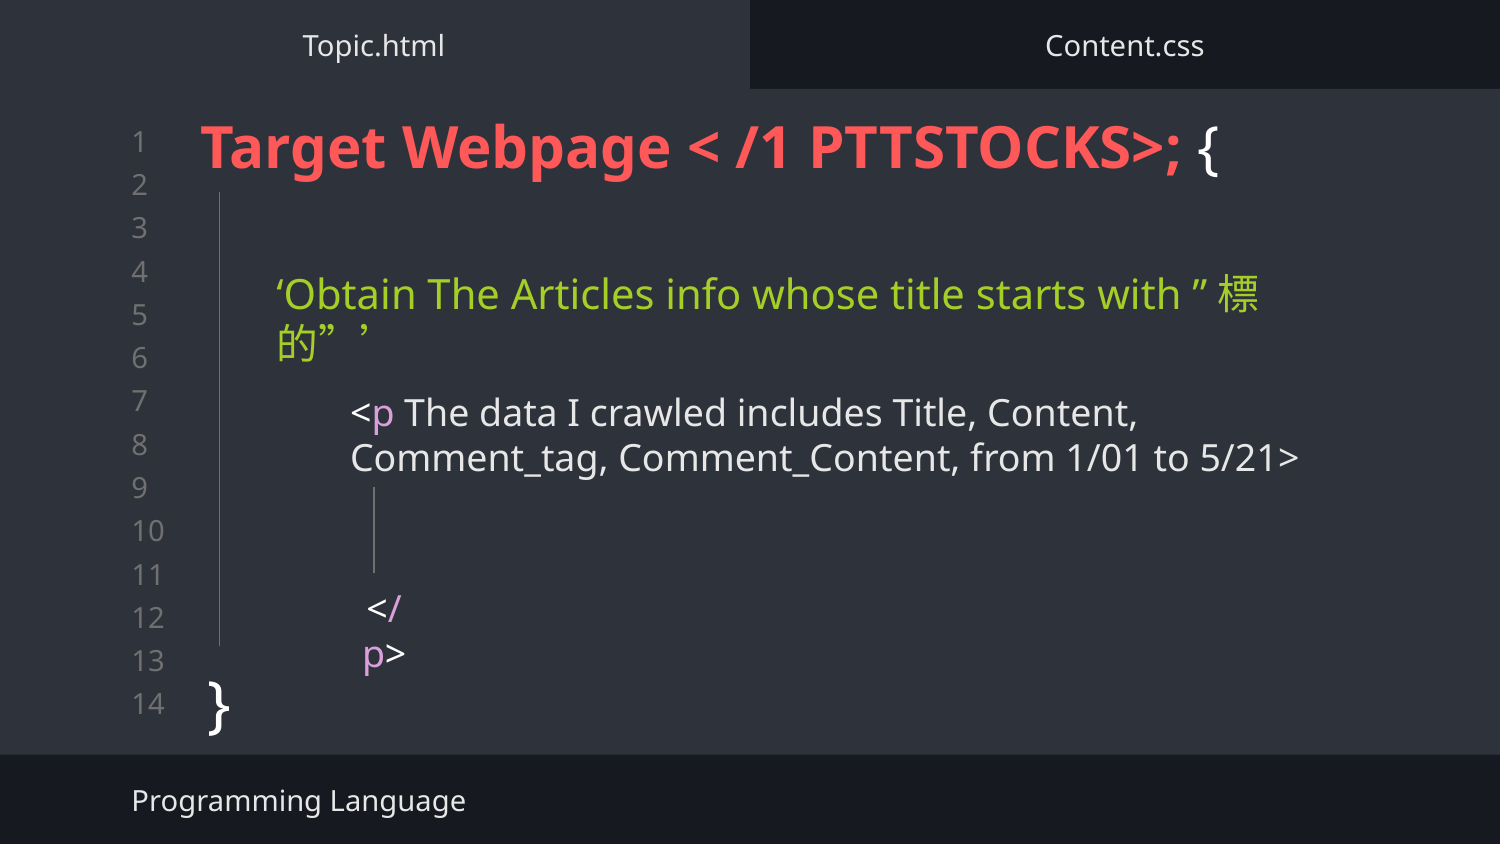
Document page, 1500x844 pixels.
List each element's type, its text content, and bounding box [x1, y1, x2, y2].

subtitle Content.css [750, 15, 1500, 74]
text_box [329, 487, 440, 692]
title Target Webpage < /1 PTTSTOCKS>; { [185, 101, 1500, 189]
subtitle Topic.html [0, 15, 749, 74]
subtitle ‘Obtain The Articles info whose title starts with ”標的”’ <p The data I crawled includes Title, Content, Comment_tag, Comment_Content, from 1/01 to 5/21> [265, 258, 1389, 489]
subtitle Programming Language [116, 770, 915, 829]
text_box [177, 191, 262, 755]
